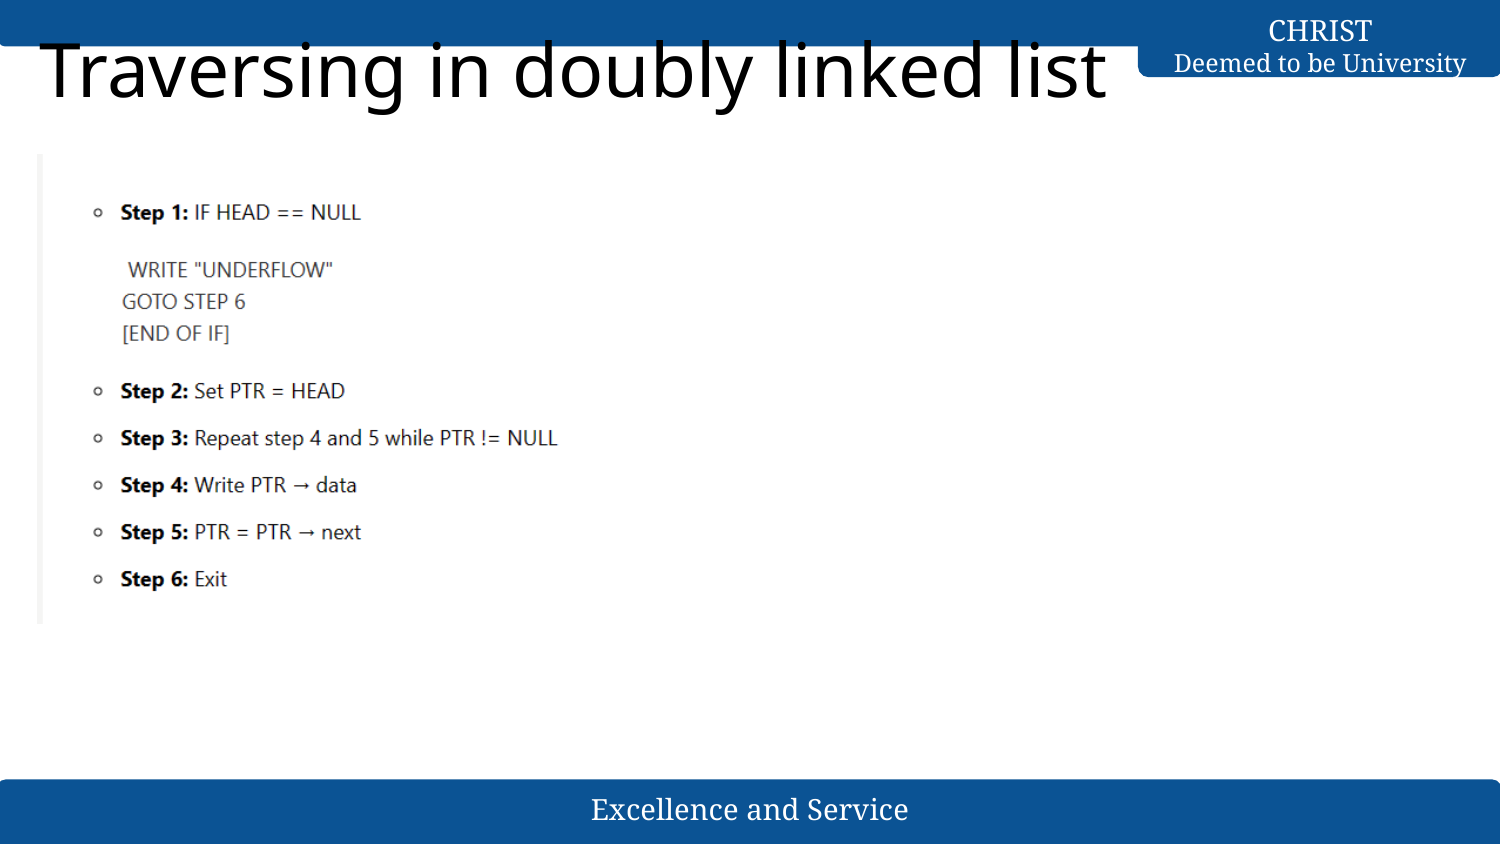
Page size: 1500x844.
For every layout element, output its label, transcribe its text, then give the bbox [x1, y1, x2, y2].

title Traversing in doubly linked list [9, 43, 1138, 93]
picture [37, 154, 630, 624]
